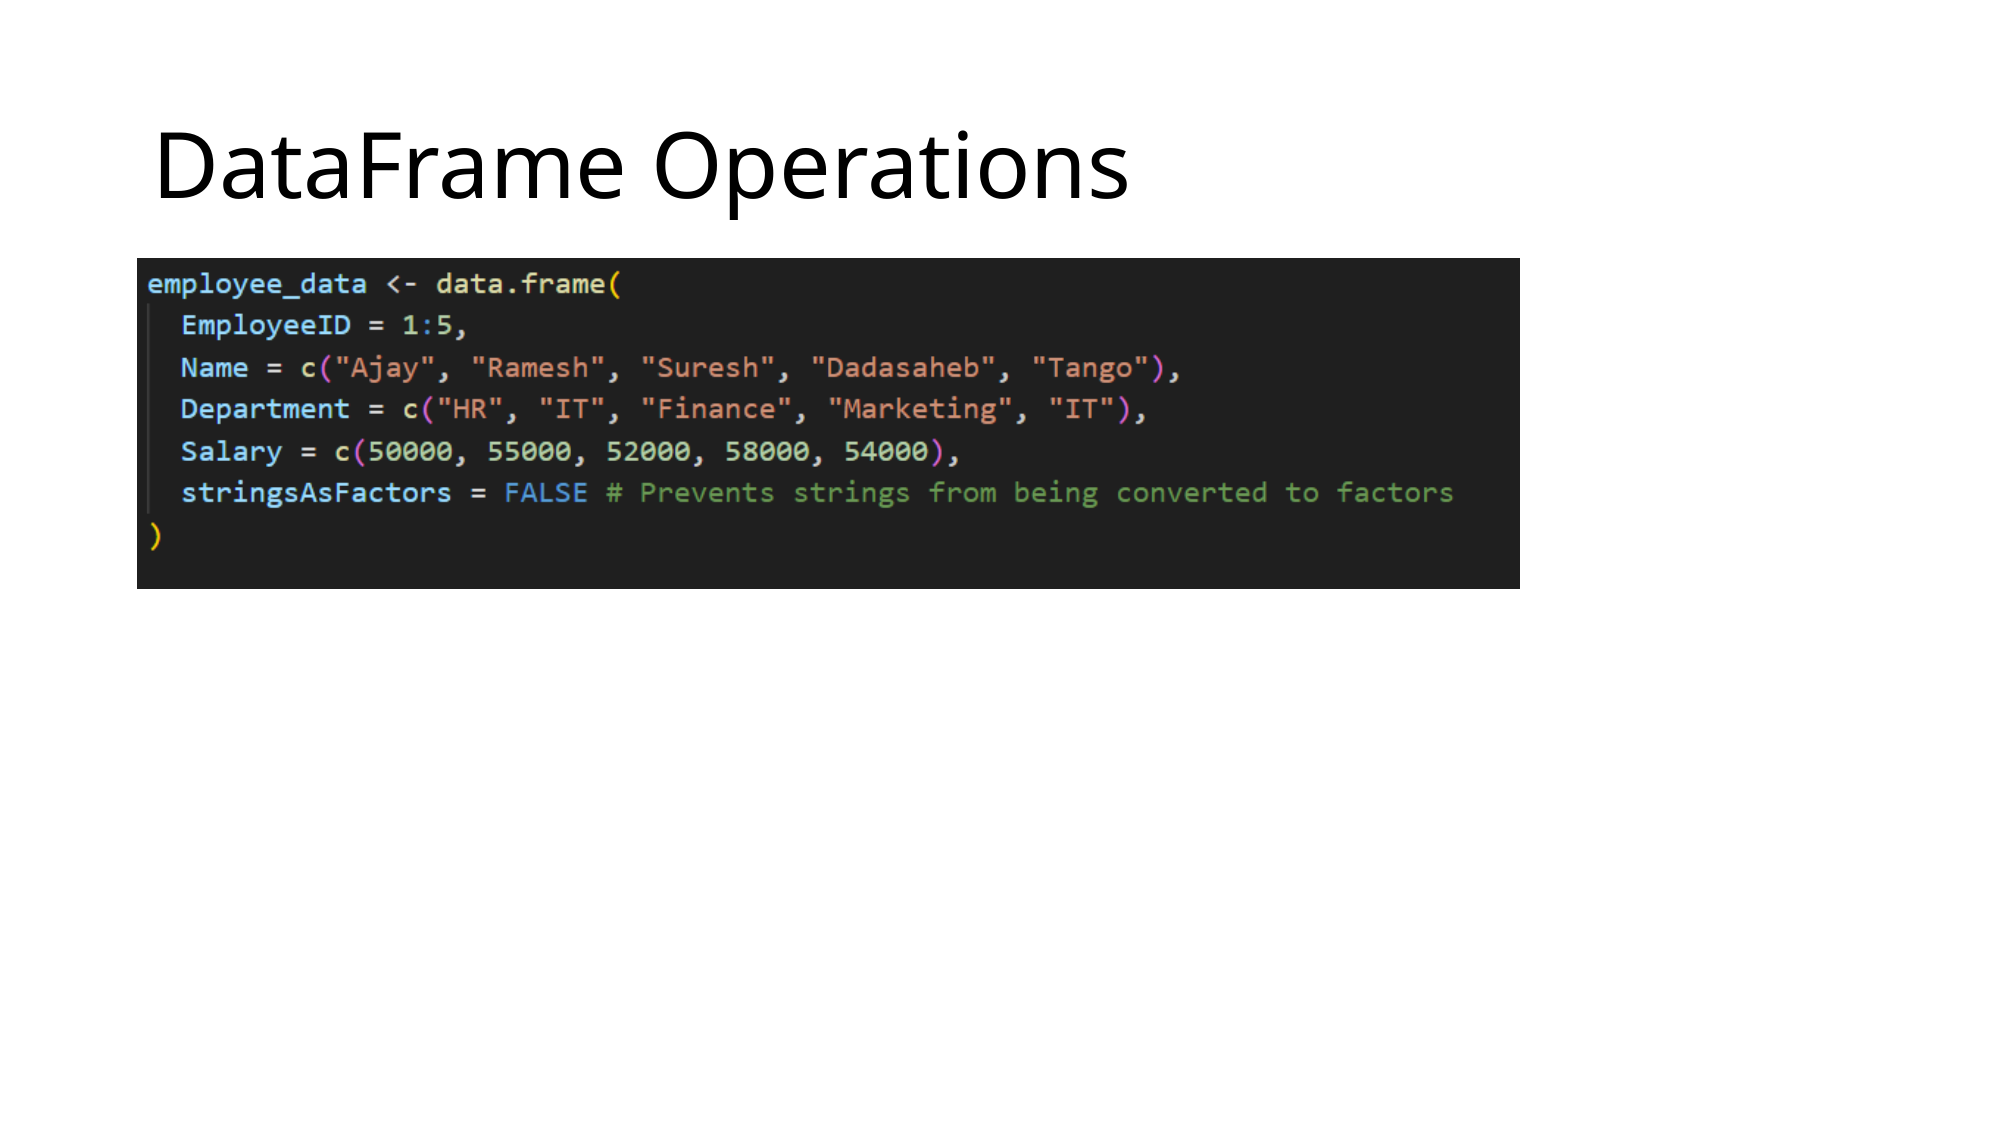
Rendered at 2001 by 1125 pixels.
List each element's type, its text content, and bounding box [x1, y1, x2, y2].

title DataFrame Operations [137, 59, 1863, 278]
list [137, 258, 1520, 589]
